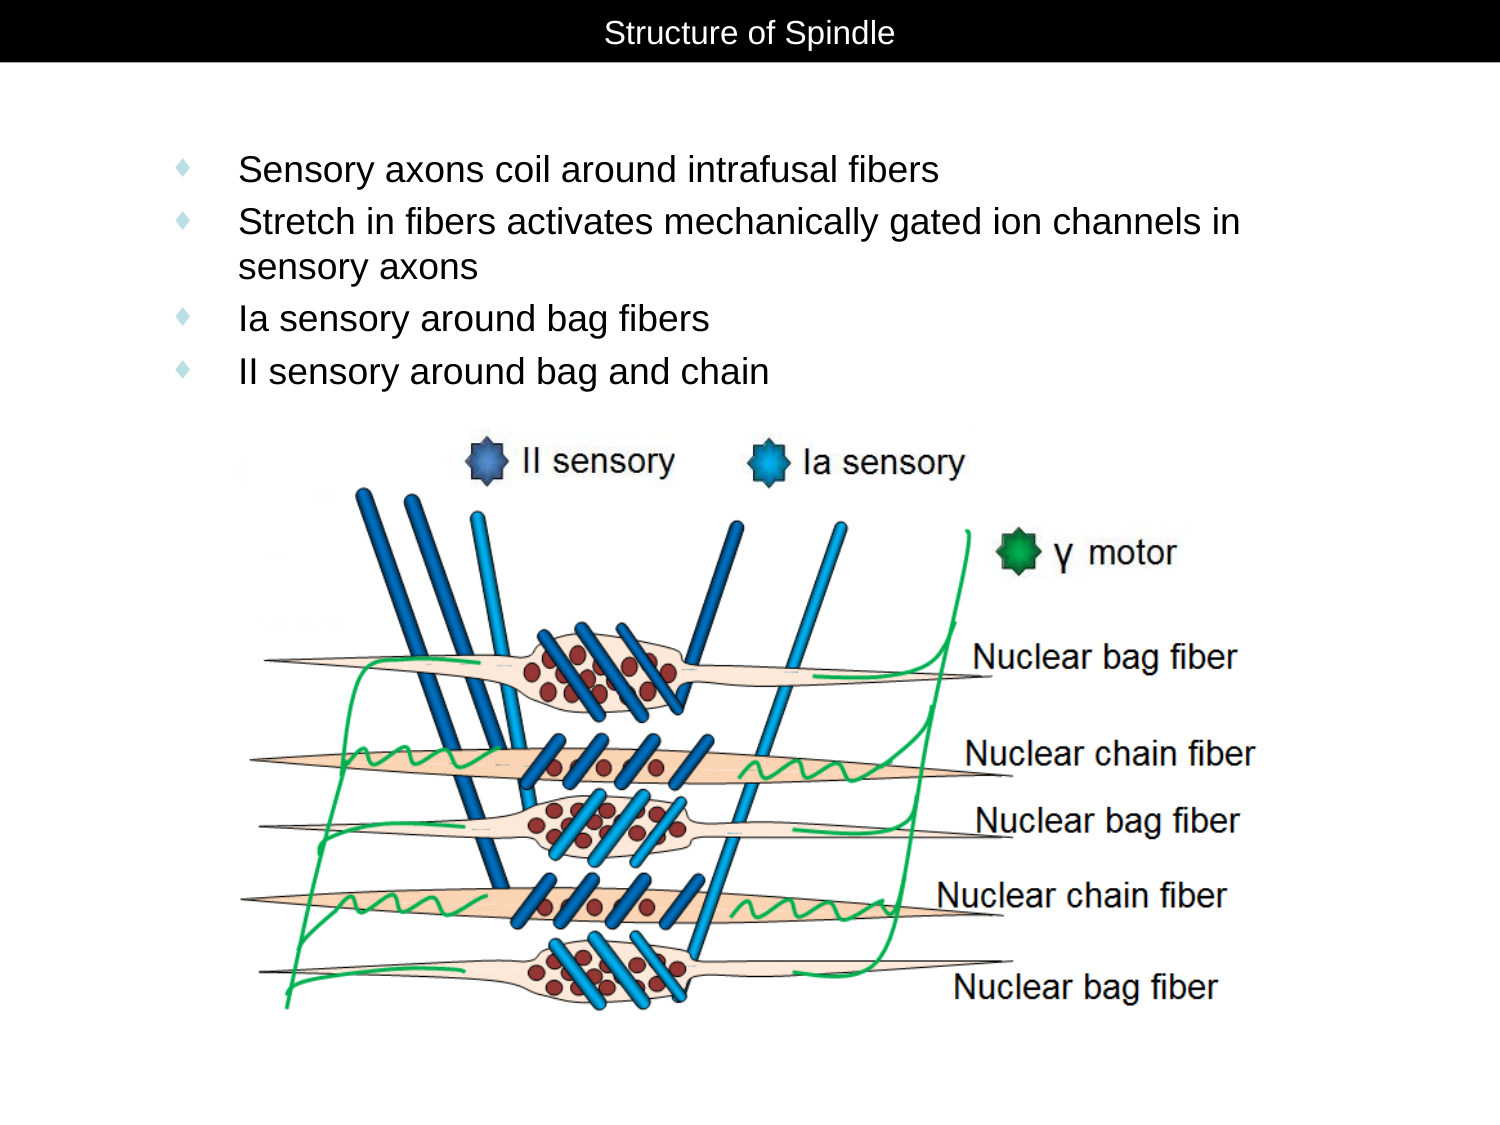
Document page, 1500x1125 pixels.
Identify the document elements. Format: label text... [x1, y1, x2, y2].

text_box Sensory axons coil around intrafusal fibers Stretch in fibers activates mechanically gated ion channels in sensory axons Ia sensory around bag fibers II sensory around bag and chain [156, 138, 1344, 401]
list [232, 424, 1268, 1025]
title Structure of Spindle [0, 0, 1500, 63]
